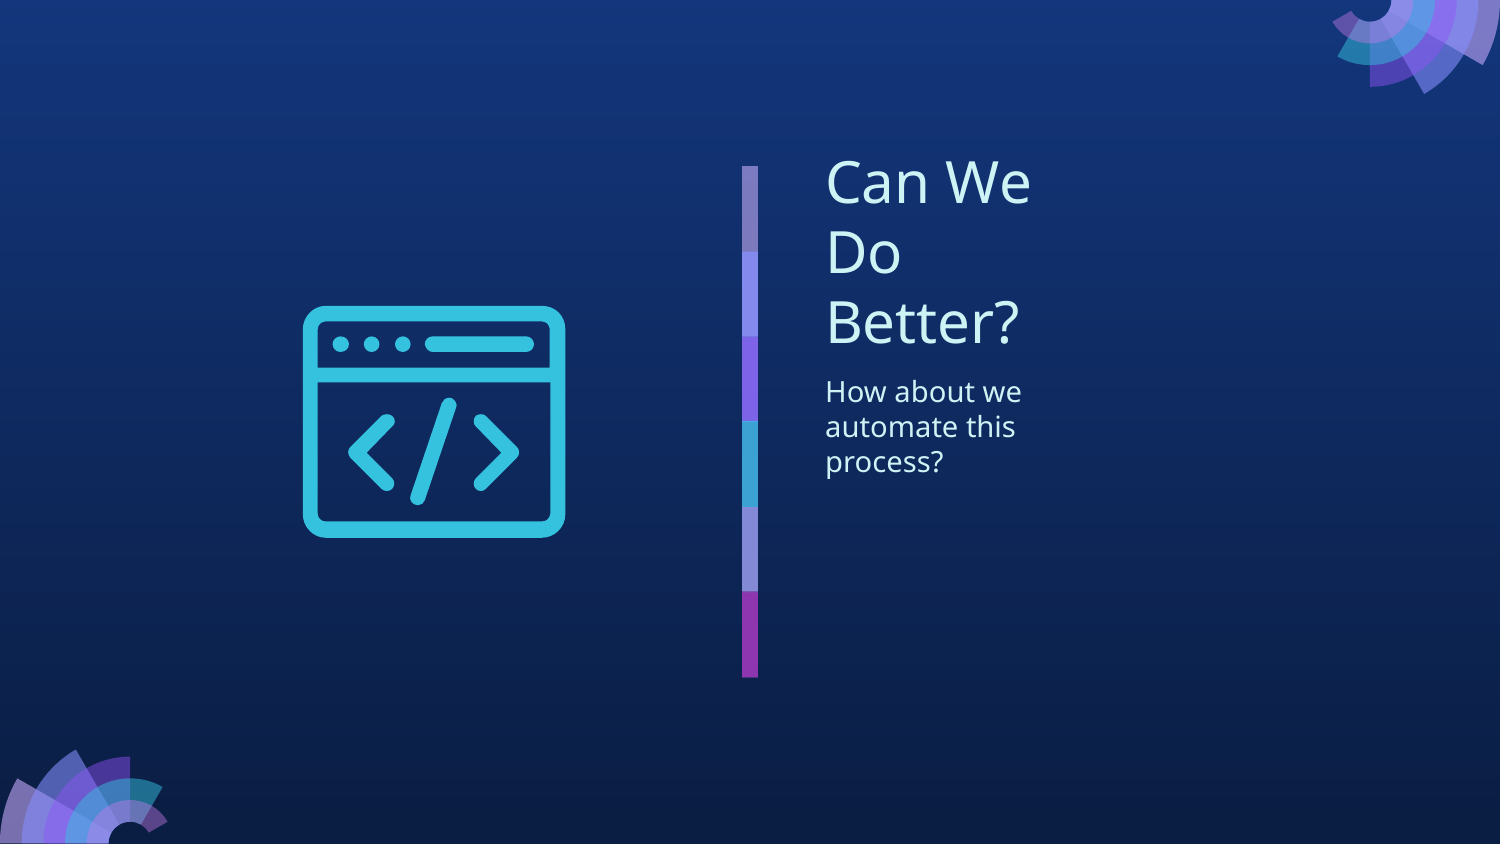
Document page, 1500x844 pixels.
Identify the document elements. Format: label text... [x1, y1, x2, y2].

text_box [1331, 0, 1500, 95]
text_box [0, 749, 168, 844]
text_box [302, 305, 566, 539]
title Can We Do Better? [810, 211, 1123, 358]
list How about we automate this process? [810, 358, 1123, 654]
